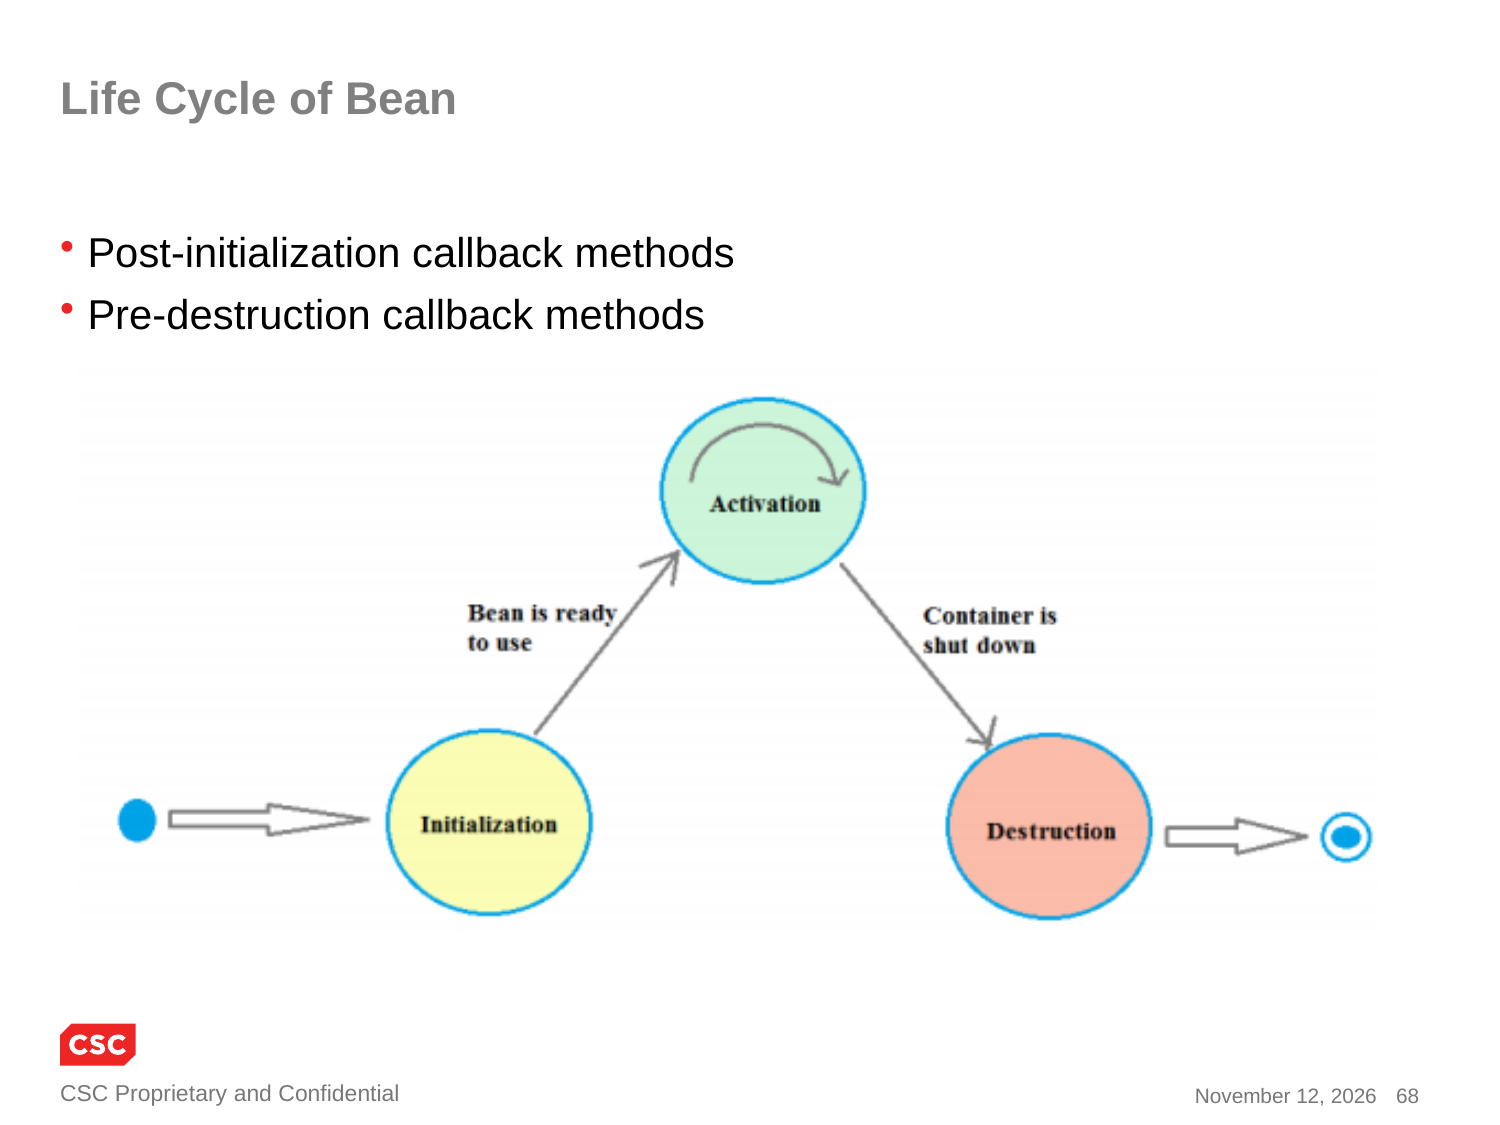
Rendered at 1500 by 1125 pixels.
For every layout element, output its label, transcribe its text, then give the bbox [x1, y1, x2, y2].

list Post-initialization callback methods Pre-destruction callback methods [60, 231, 1440, 343]
title Life Cycle of Bean [60, 74, 1440, 204]
picture [75, 369, 1380, 943]
